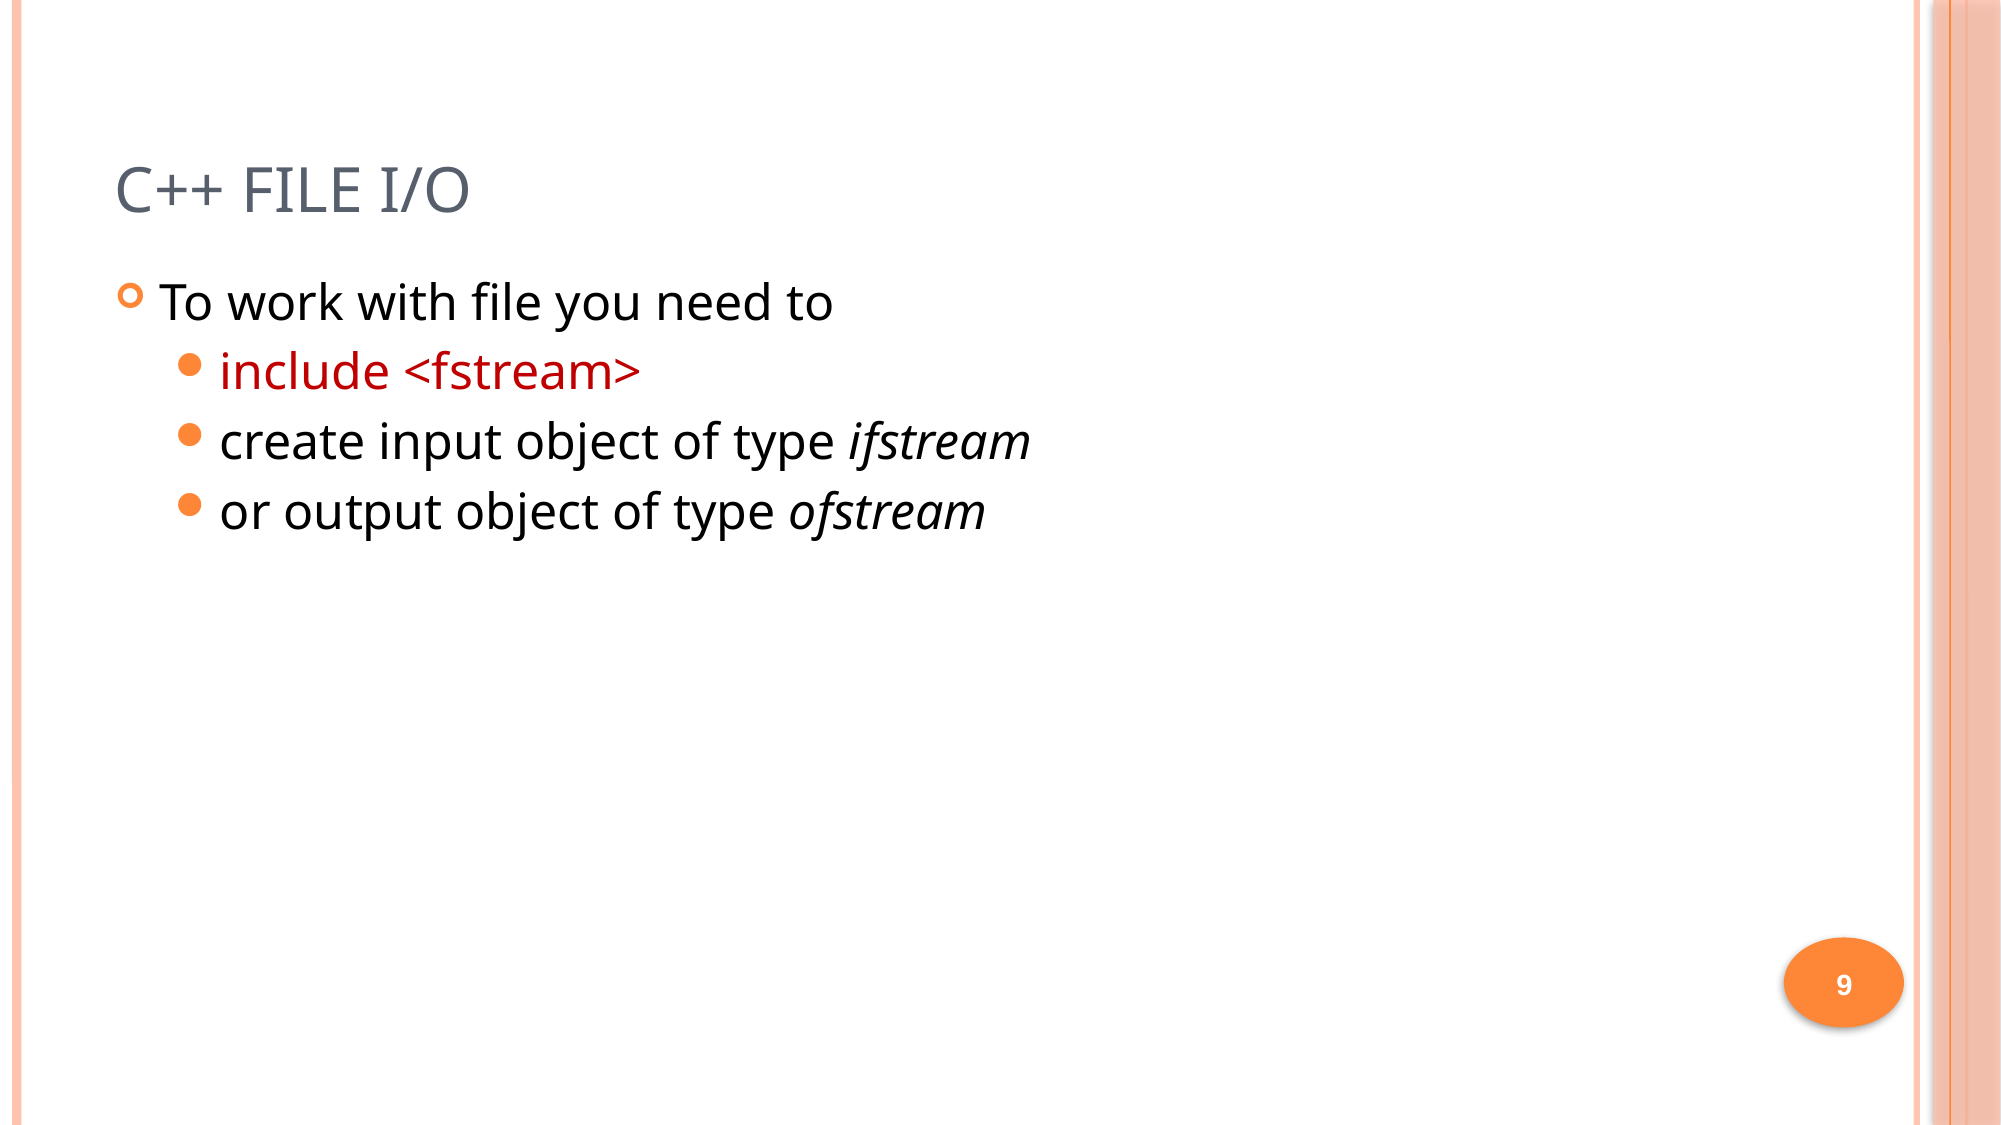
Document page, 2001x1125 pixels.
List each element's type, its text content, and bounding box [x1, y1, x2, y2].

slide_number 9 [1777, 940, 1912, 1027]
list To work with file you need to include <fstream> create input object of type ifstream or output object of type ofstream [99, 262, 1784, 1062]
title C++ File I/O [99, 45, 1784, 233]
